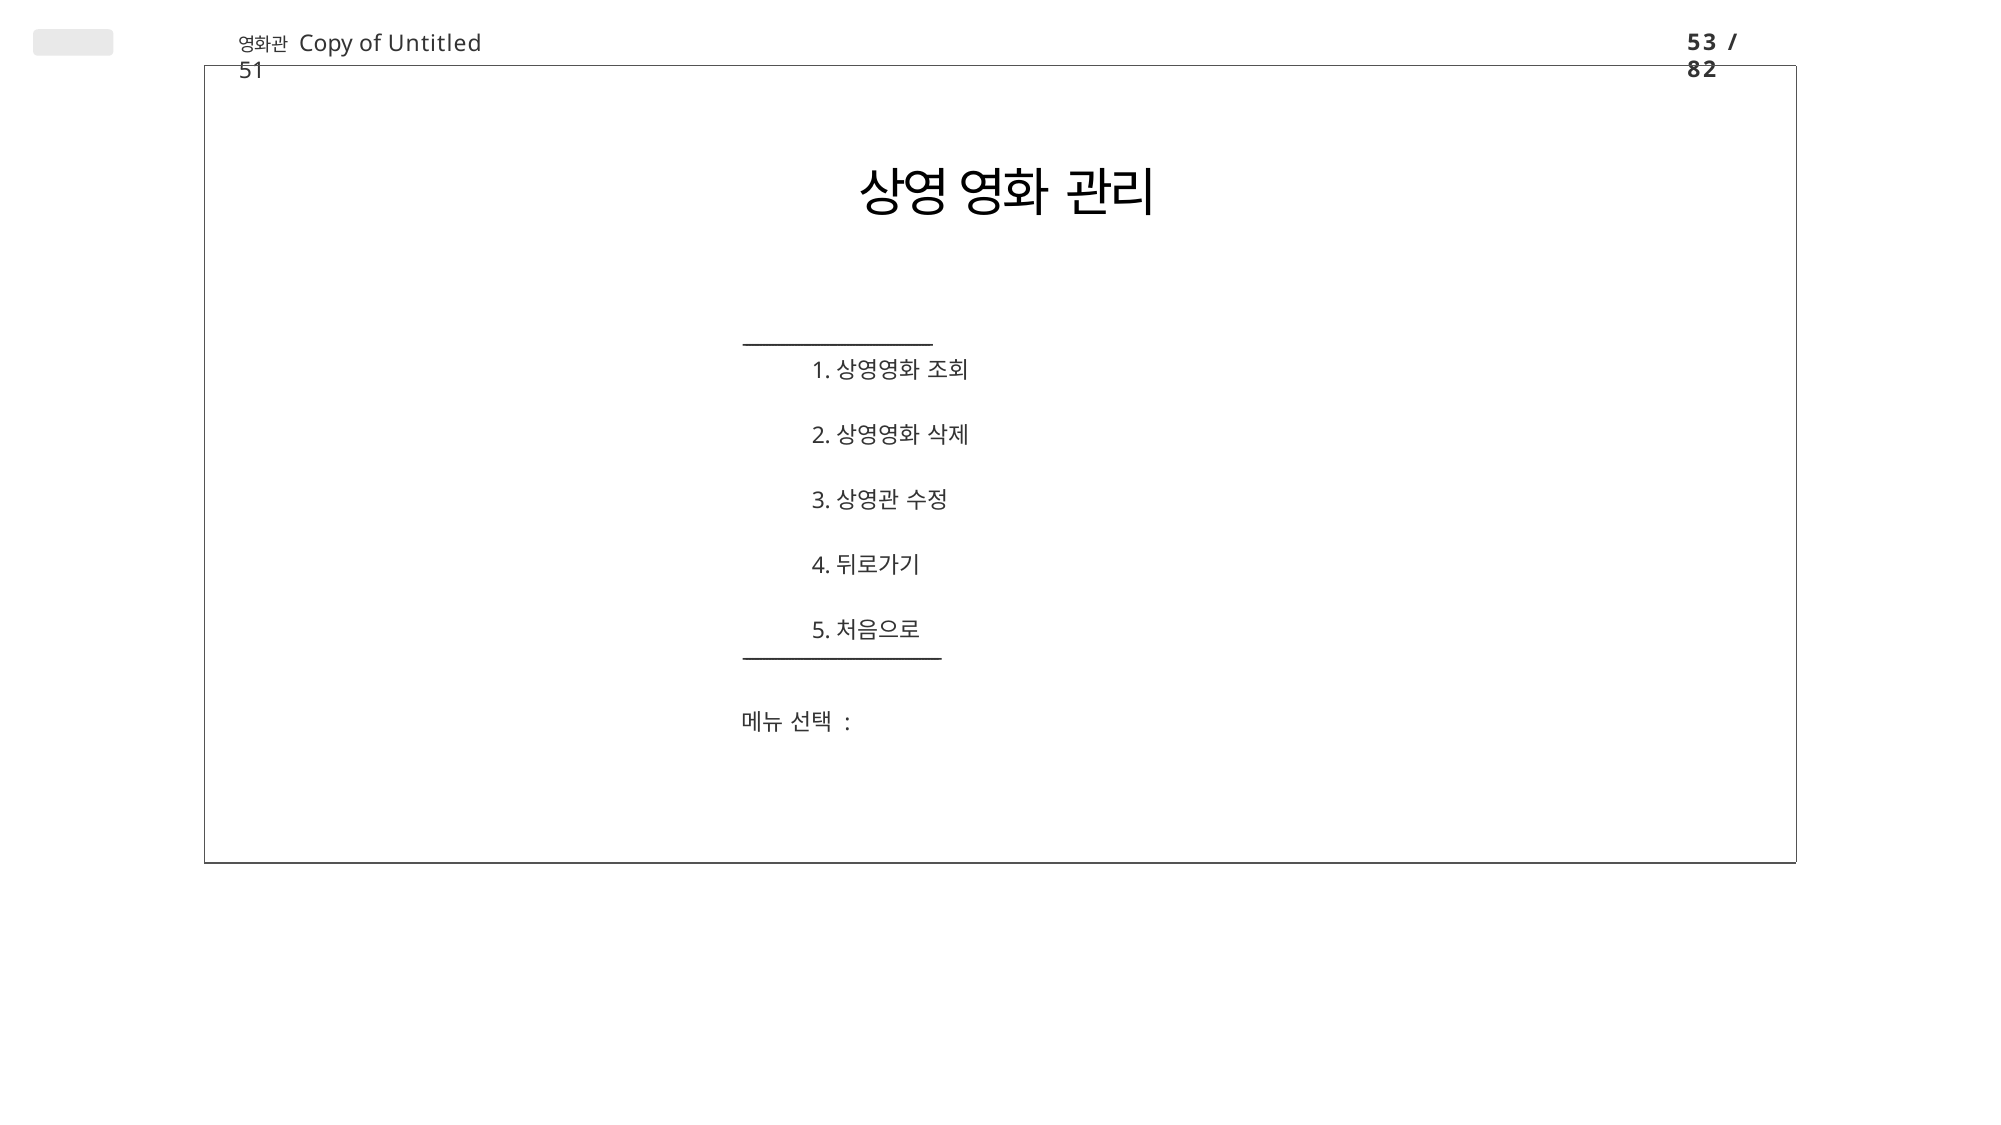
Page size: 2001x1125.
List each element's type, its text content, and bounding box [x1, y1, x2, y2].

text_box 영화관 Copy of Untitled 51 [236, 25, 500, 65]
text_box 영화관 Copy of Untitled 51 [236, 66, 500, 84]
text_box 53 / 82 [1685, 66, 1772, 82]
title 상영 영화 관리 [856, 157, 1248, 321]
text_box 53 / 82 [1685, 24, 1772, 65]
text_box ----------------------------------------------------------------- 상영영화 조회 상영영화 삭제 상영관 수정 뒤로가기 처음으로 -------------------------------------------------------------------- 메뉴 선택 : [739, 321, 1432, 735]
